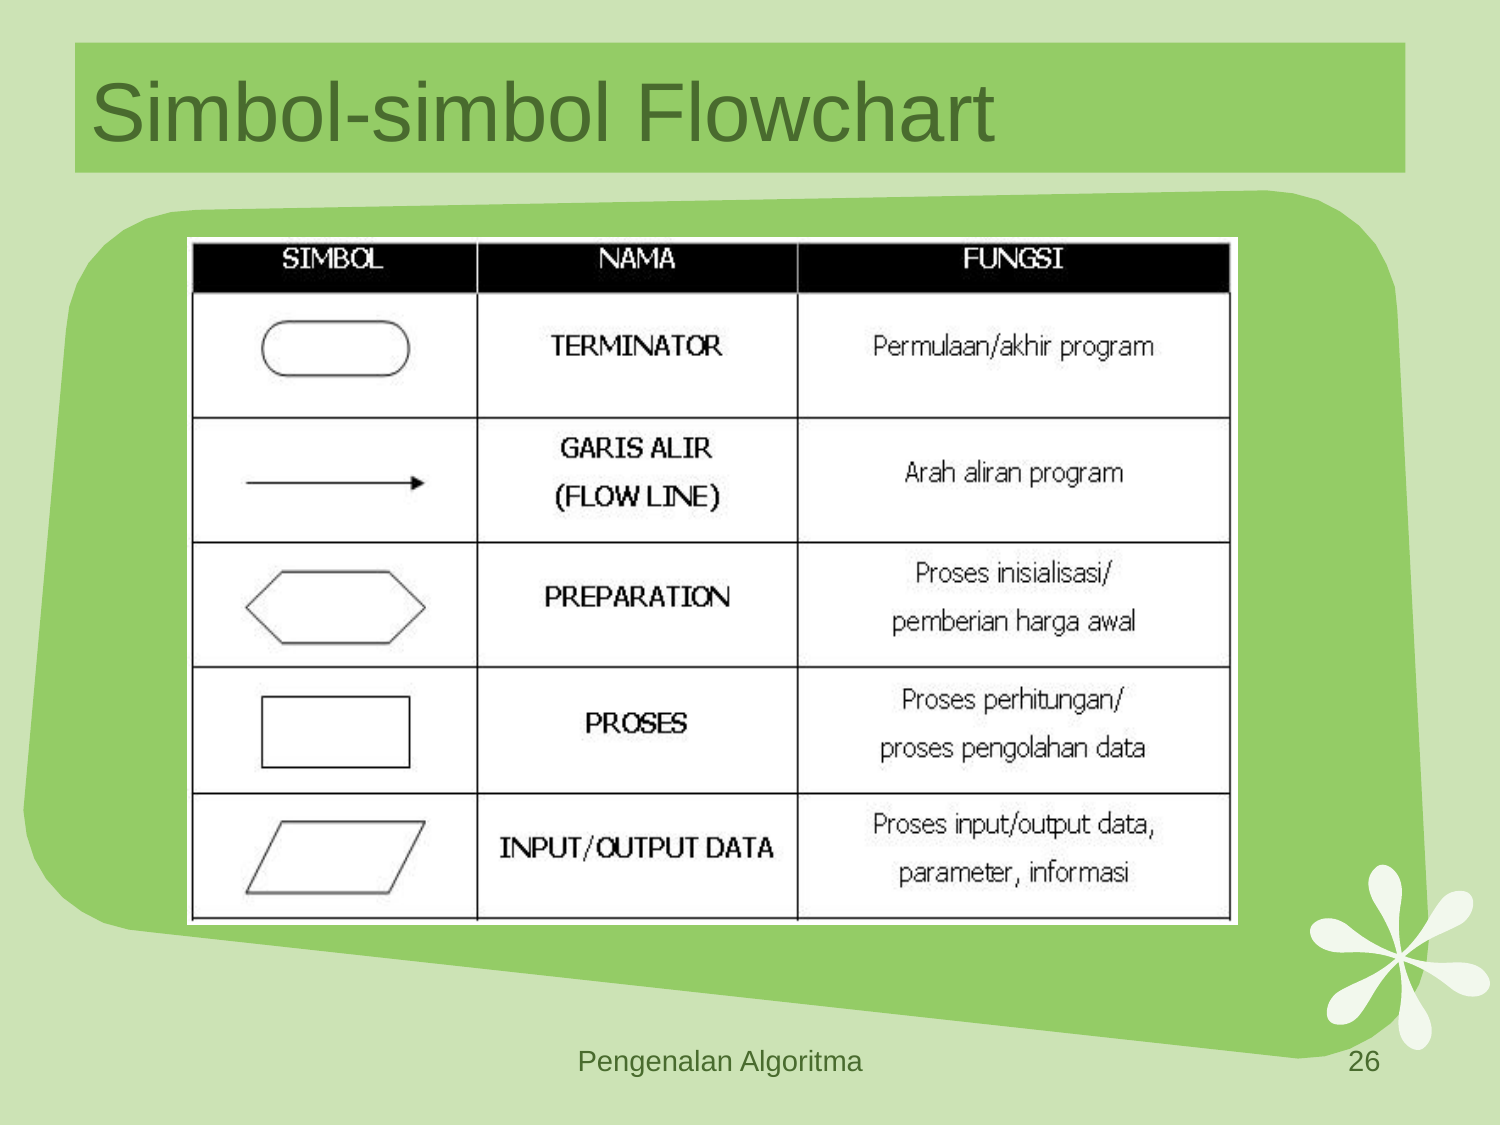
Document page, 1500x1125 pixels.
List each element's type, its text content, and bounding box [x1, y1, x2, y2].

title Simbol-simbol Flowchart [74, 42, 1406, 173]
footer Pengenalan Algoritma [482, 1034, 959, 1081]
slide_number 26 [1045, 1034, 1396, 1081]
picture [187, 237, 1238, 926]
